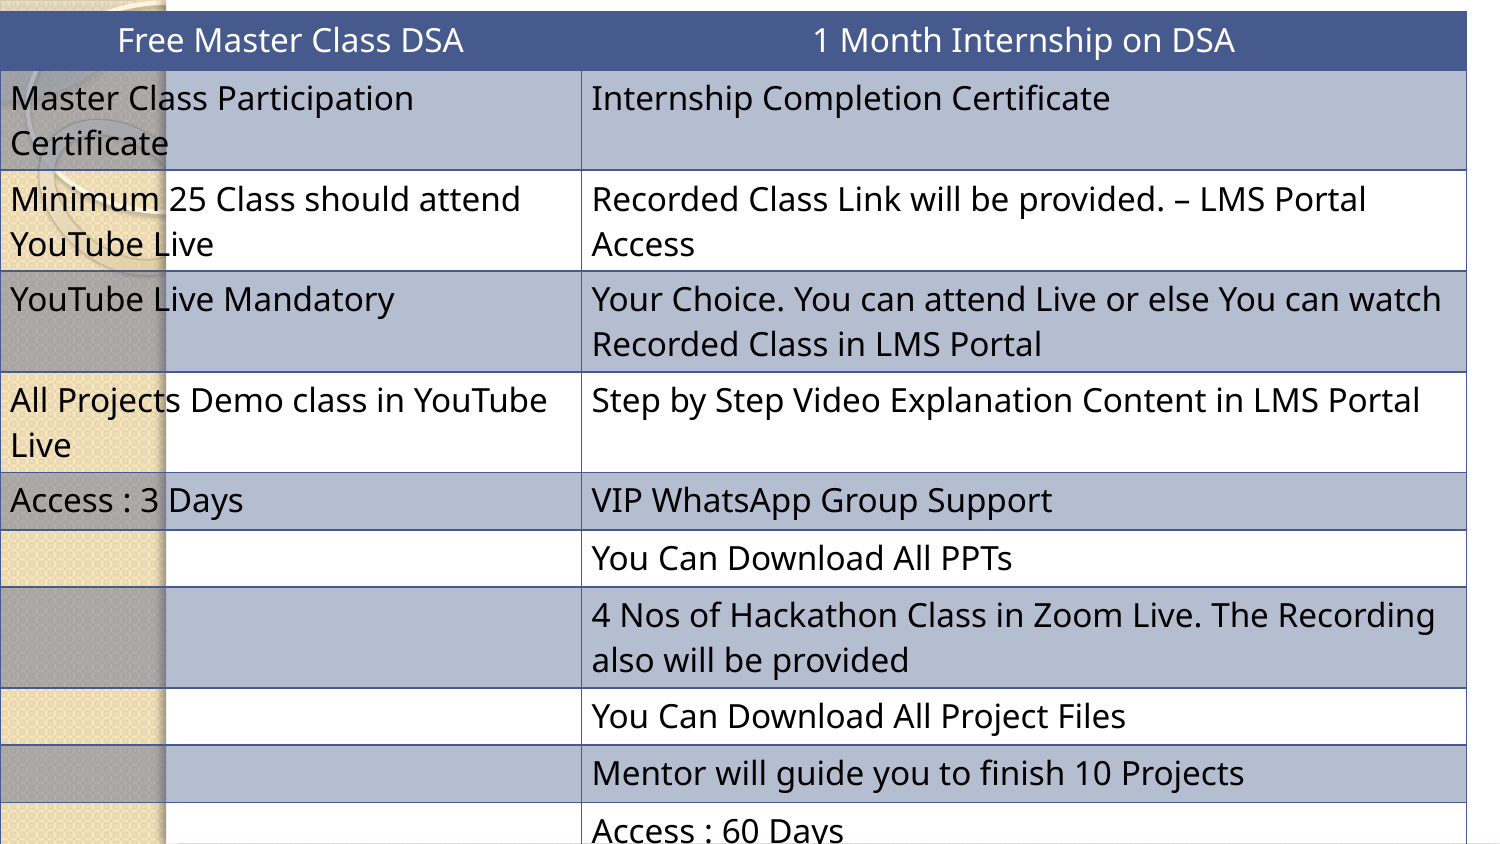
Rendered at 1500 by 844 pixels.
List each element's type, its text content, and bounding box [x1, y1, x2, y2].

table_cell Access : 3 Days [1, 473, 581, 529]
table_header Free Master Class DSA [1, 13, 581, 69]
table_cell Access : 60 Days [582, 803, 1466, 844]
table_cell Recorded Class Link will be provided. – LMS Portal Access [582, 171, 1466, 270]
table_cell [1, 588, 581, 687]
table_cell [1, 803, 581, 844]
table_cell Your Choice. You can attend Live or else You can watch Recorded Class in LMS Portal [582, 272, 1466, 371]
table_cell 4 Nos of Hackathon Class in Zoom Live. The Recording also will be provided [582, 588, 1466, 687]
table_cell [1, 746, 581, 802]
table_header 1 Month Internship on DSA [582, 13, 1466, 69]
table_cell Master Class Participation Certificate [1, 71, 581, 169]
table_cell Internship Completion Certificate [582, 71, 1466, 169]
table_cell [1, 689, 581, 744]
table_cell Minimum 25 Class should attend YouTube Live [1, 171, 581, 270]
table_cell VIP WhatsApp Group Support [582, 473, 1466, 529]
table_cell You Can Download All PPTs [582, 531, 1466, 586]
table_cell YouTube Live Mandatory [1, 272, 581, 371]
table_cell Step by Step Video Explanation Content in LMS Portal [582, 373, 1466, 472]
table_cell Mentor will guide you to finish 10 Projects [582, 746, 1466, 802]
table_cell All Projects Demo class in YouTube Live [1, 373, 581, 472]
table_cell [1, 531, 581, 586]
table_cell You Can Download All Project Files [582, 689, 1466, 744]
